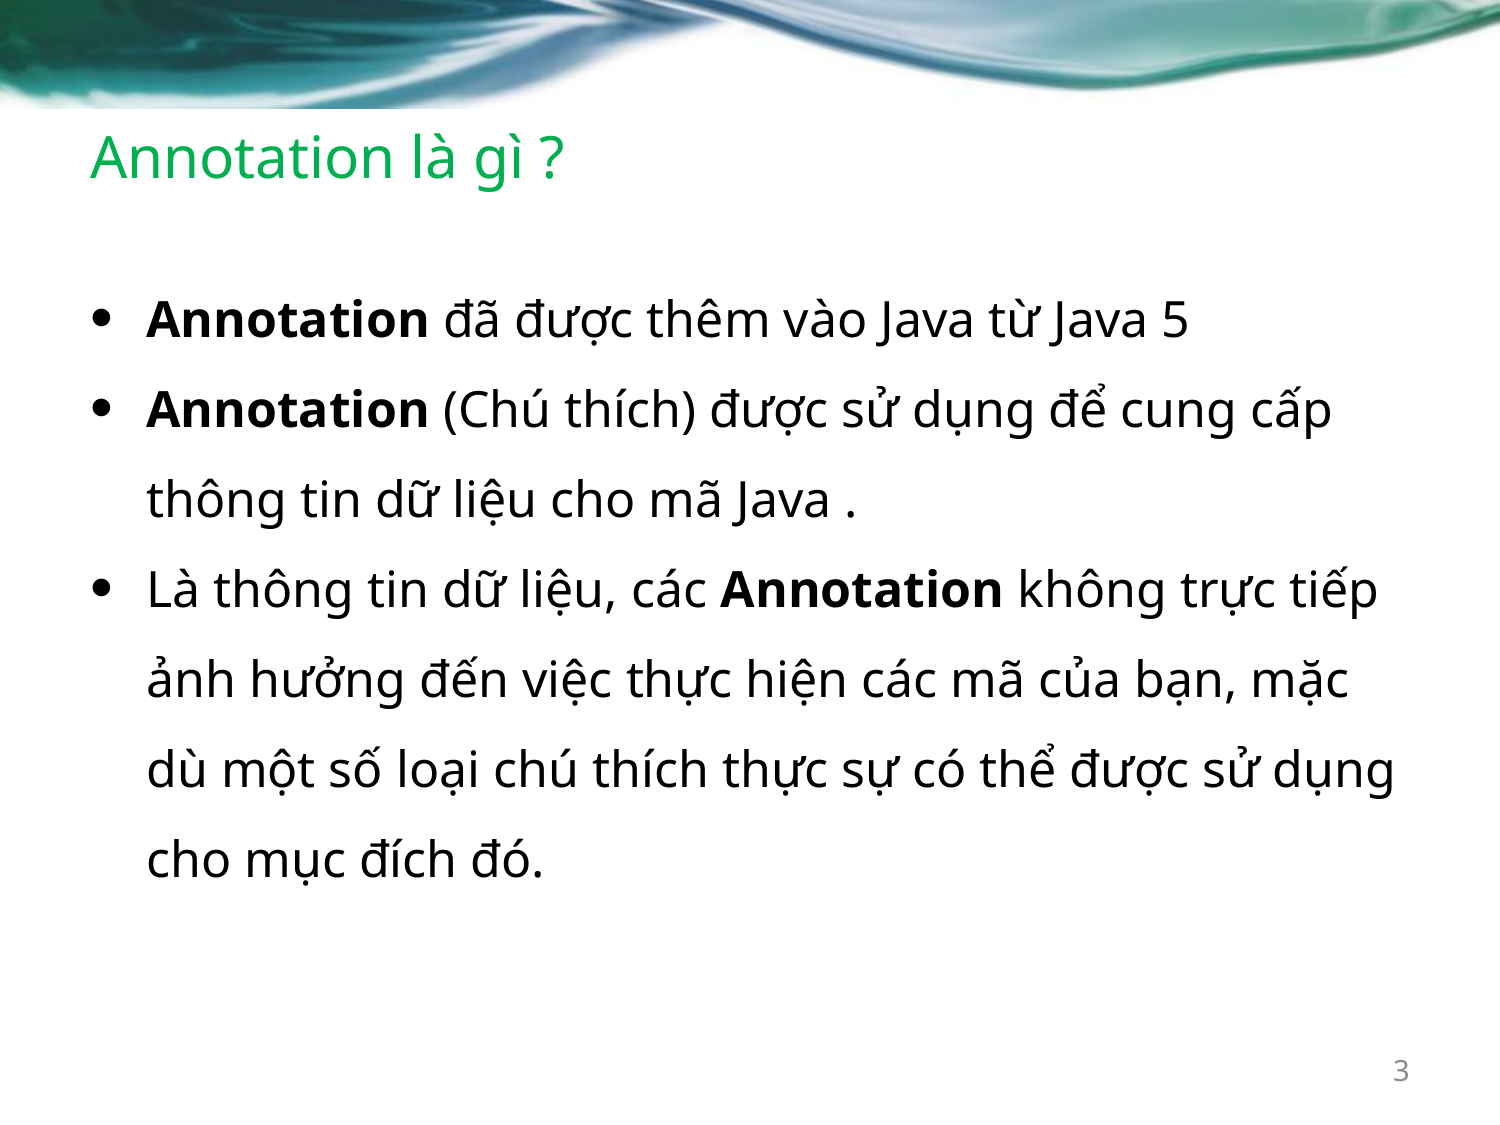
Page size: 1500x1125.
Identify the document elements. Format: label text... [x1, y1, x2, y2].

list Annotation đã được thêm vào Java từ Java 5 Annotation (Chú thích) được sử dụng để cung cấp thông tin dữ liệu cho mã Java . Là thông tin dữ liệu, các Annotation không trực tiếp ảnh hưởng đến việc thực hiện các mã của bạn, mặc dù một số loại chú thích thực sự có thể được sử dụng cho mục đích đó. [75, 249, 1425, 1025]
title Annotation là gì ? [75, 112, 1425, 225]
picture [0, 0, 1500, 109]
slide_number 3 [1074, 1042, 1425, 1103]
